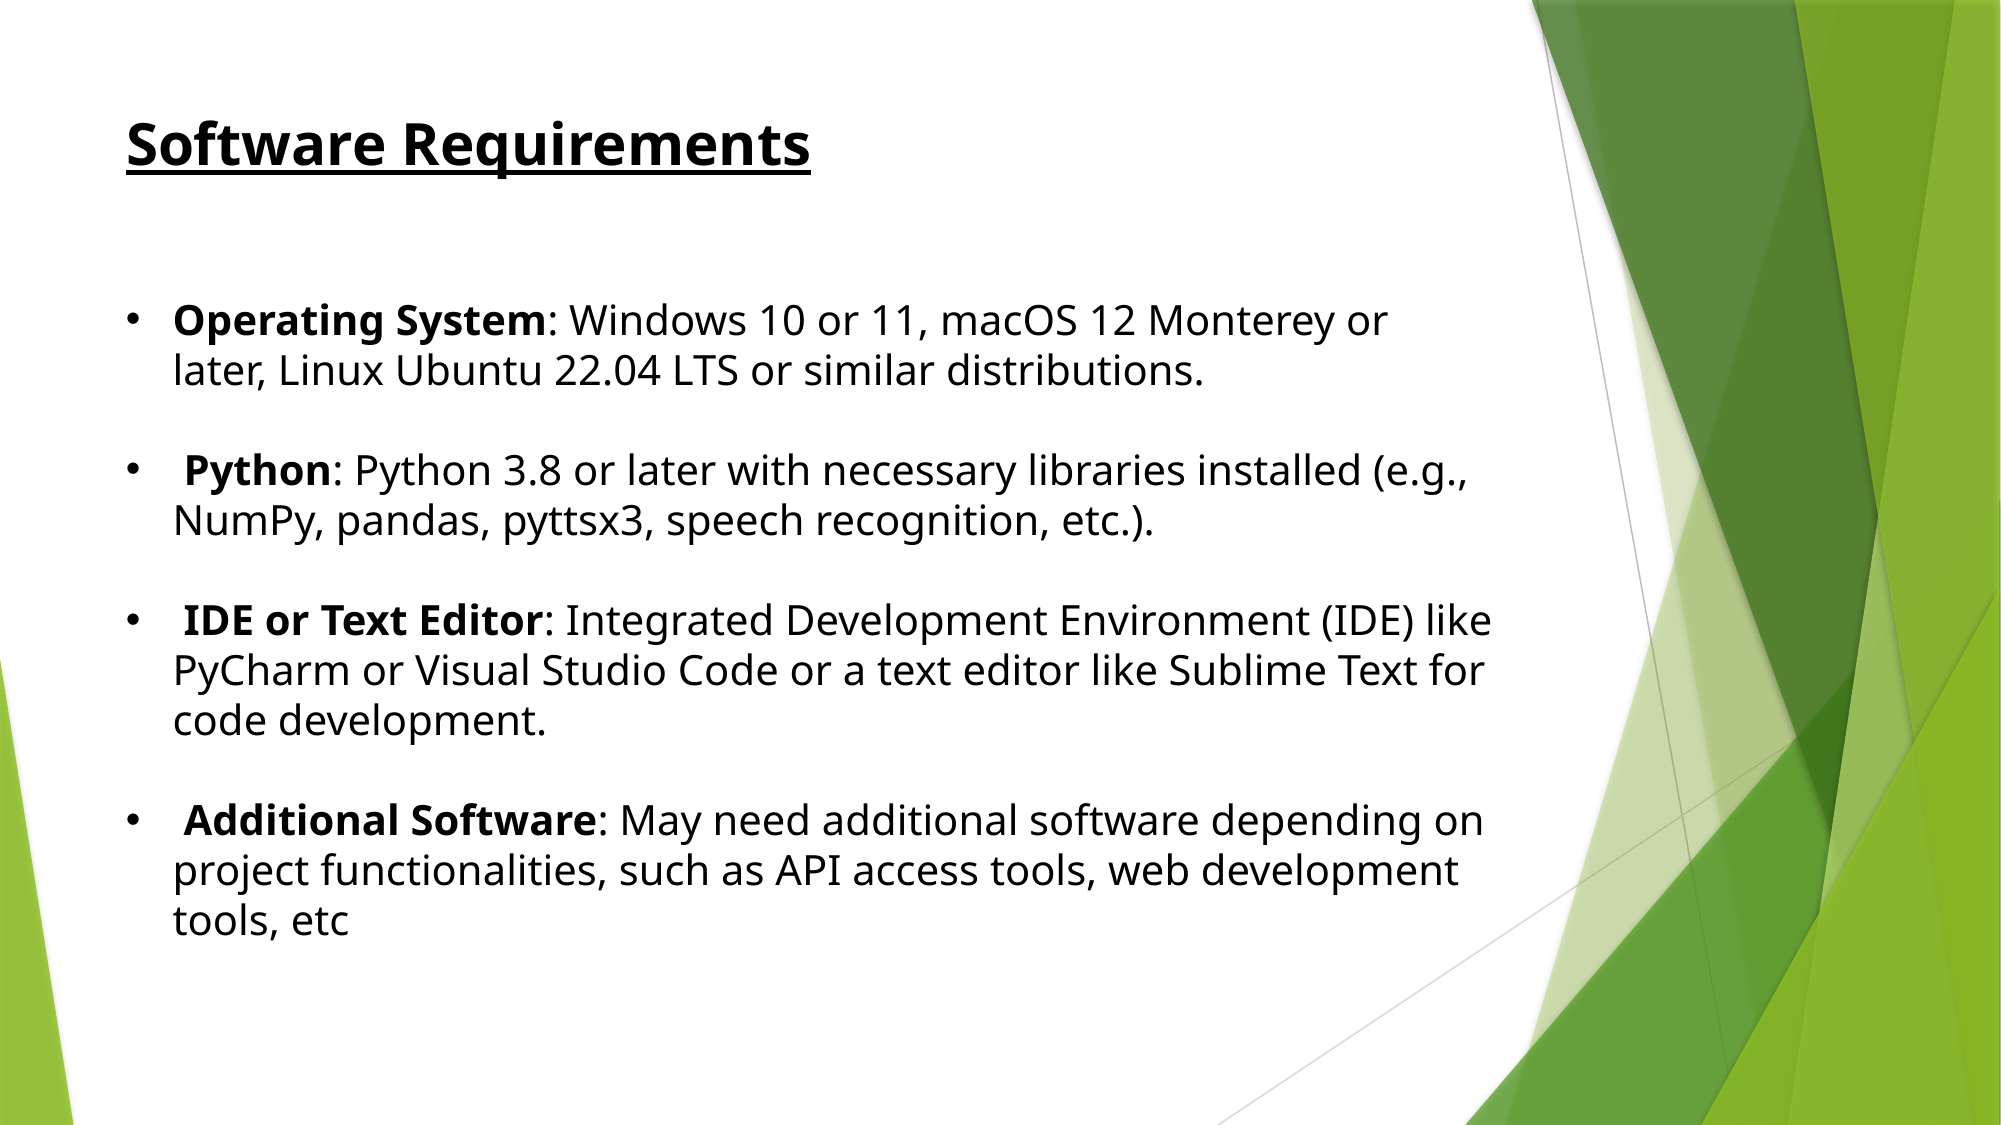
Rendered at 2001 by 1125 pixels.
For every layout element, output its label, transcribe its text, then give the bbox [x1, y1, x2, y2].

text_box Operating System: Windows 10 or 11, macOS 12 Monterey or later, Linux Ubuntu 22.04 LTS or similar distributions. Python: Python 3.8 or later with necessary libraries installed (e.g., NumPy, pandas, pyttsx3, speech recognition, etc.). IDE or Text Editor: Integrated Development Environment (IDE) like PyCharm or Visual Studio Code or a text editor like Sublime Text for code development. Additional Software: May need additional software depending on project functionalities, such as API access tools, web development tools, etc [111, 241, 1508, 952]
title Software Requirements [111, 99, 1522, 186]
